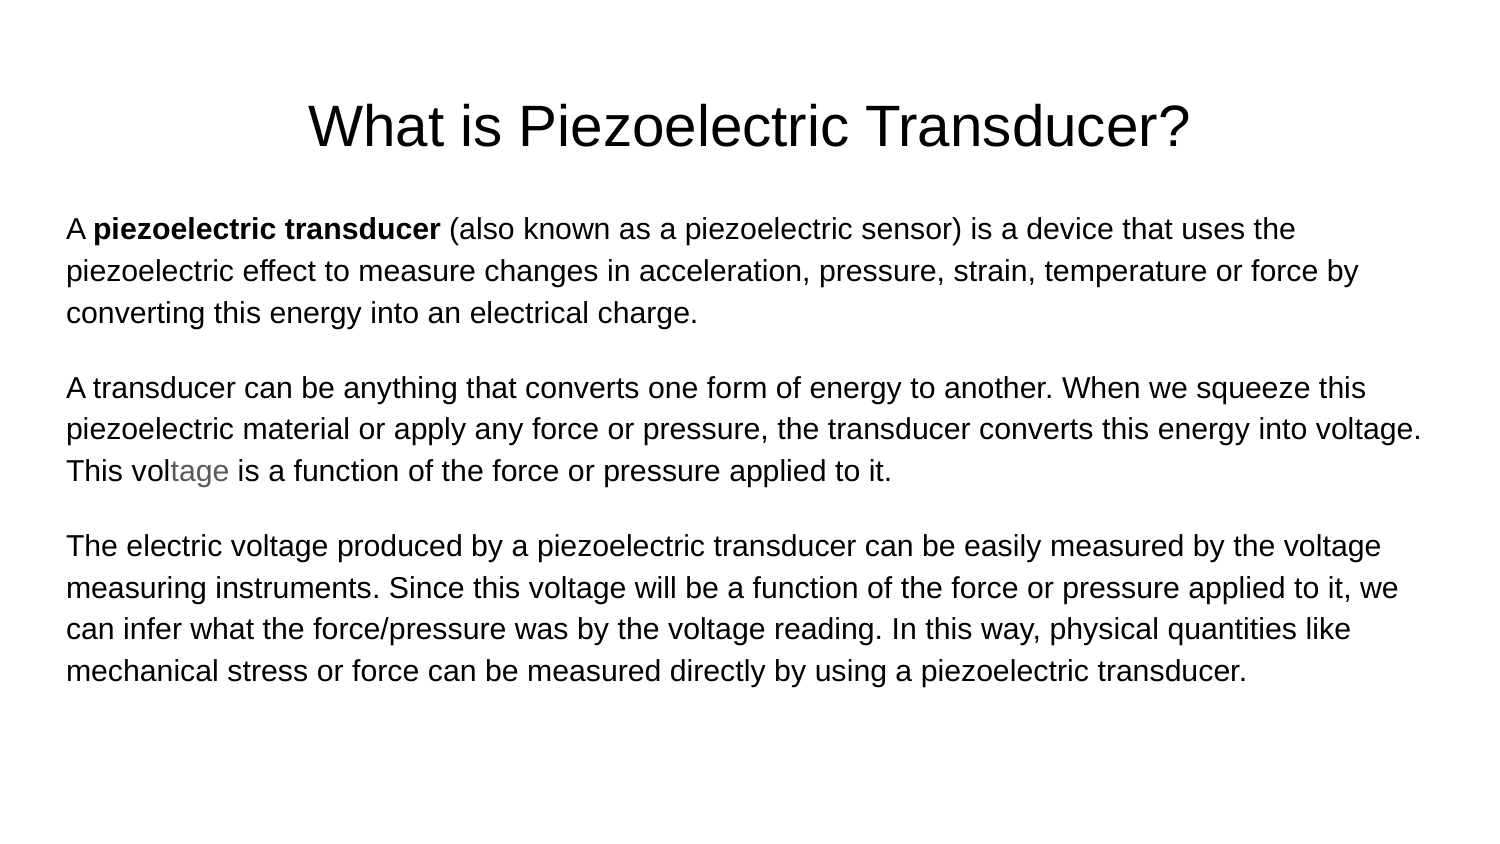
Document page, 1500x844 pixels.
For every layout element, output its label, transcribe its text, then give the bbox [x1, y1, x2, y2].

title What is Piezoelectric Transducer? [51, 72, 1449, 167]
list A piezoelectric transducer (also known as a piezoelectric sensor) is a device that uses the piezoelectric effect to measure changes in acceleration, pressure, strain, temperature or force by converting this energy into an electrical charge. A transducer can be anything that converts one form of energy to another. When we squeeze this piezoelectric material or apply any force or pressure, the transducer converts this energy into voltage. This voltage is a function of the force or pressure applied to it. The electric voltage produced by a piezoelectric transducer can be easily measured by the voltage measuring instruments. Since this voltage will be a function of the force or pressure applied to it, we can infer what the force/pressure was by the voltage reading. In this way, physical quantities like mechanical stress or force can be measured directly by using a piezoelectric transducer. [51, 189, 1449, 750]
